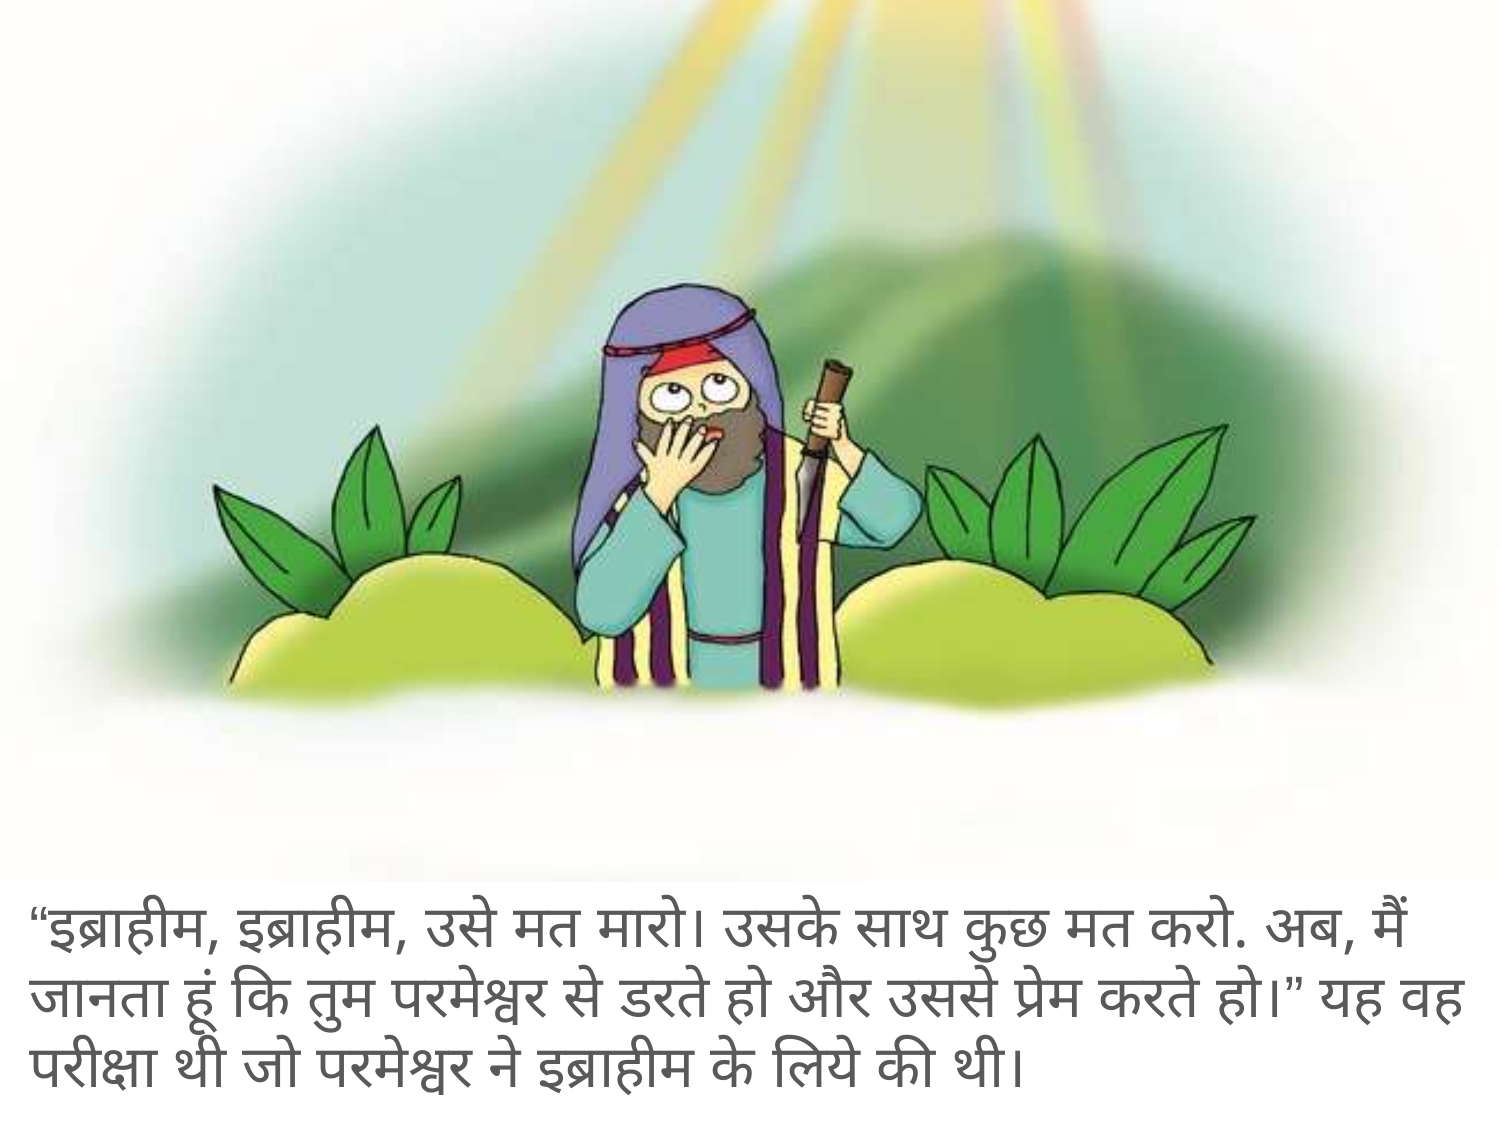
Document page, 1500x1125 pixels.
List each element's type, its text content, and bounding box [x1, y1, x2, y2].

picture [0, 0, 1500, 882]
text_box “इब्राहीम, इब्राहीम, उसे मत मारो। उसके साथ कुछ मत करो. अब, मैं जानता हूं कि तुम परमेश्वर से डरते हो और उससे प्रेम करते हो।” यह वह परीक्षा थी जो परमेश्वर ने इब्राहीम के लिये की थी। [14, 889, 1500, 1107]
